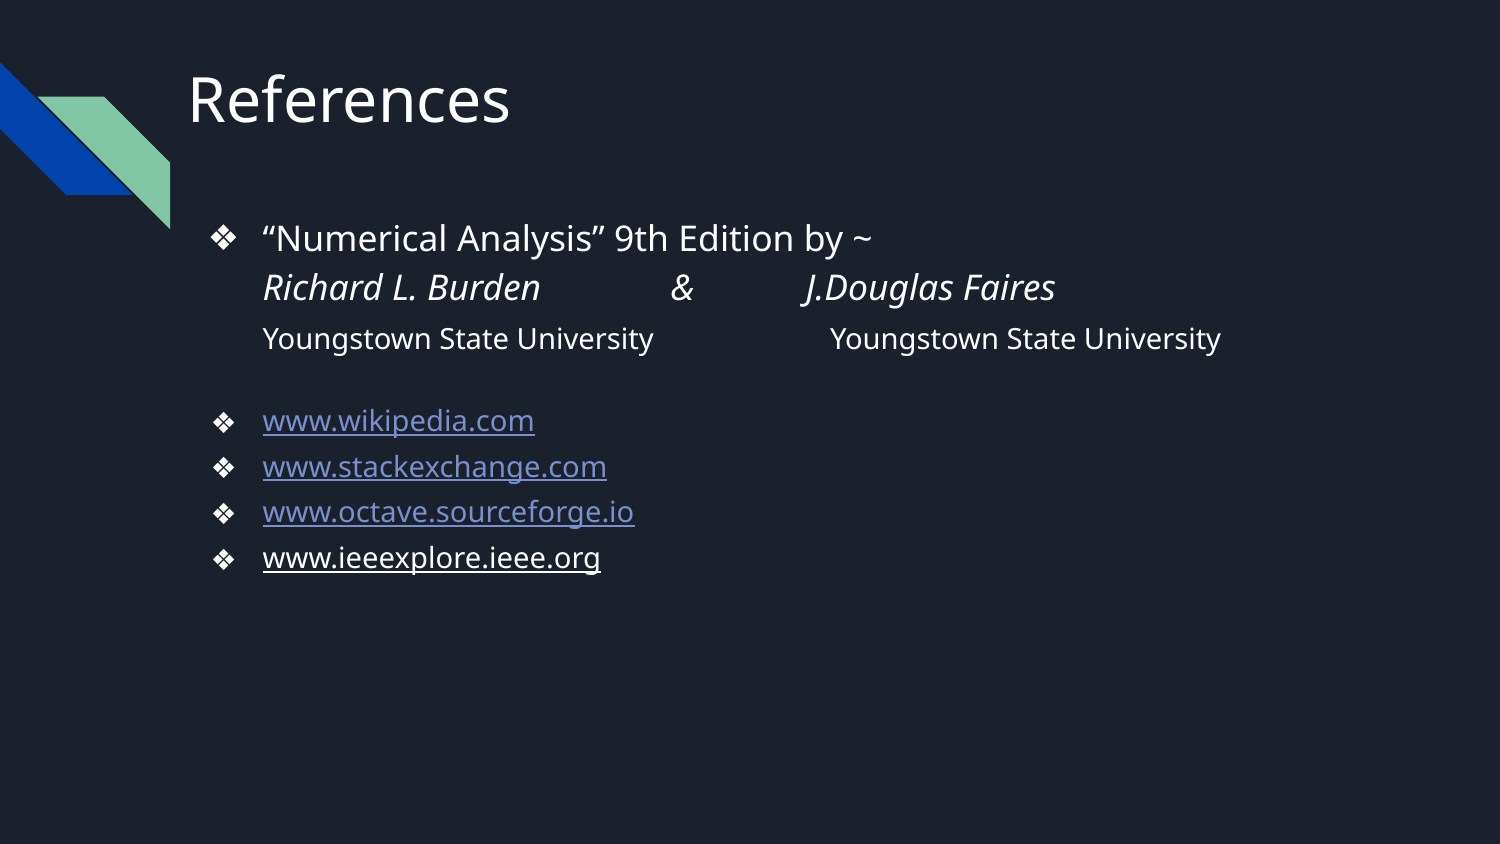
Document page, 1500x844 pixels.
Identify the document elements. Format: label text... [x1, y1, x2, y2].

title References [172, 44, 1328, 194]
list “Numerical Analysis” 9th Edition by ~ Richard L. Burden & J.Douglas Faires Youngstown State University Youngstown State University www.wikipedia.com www.stackexchange.com www.octave.sourceforge.io www.ieeexplore.ieee.org [172, 194, 1366, 786]
